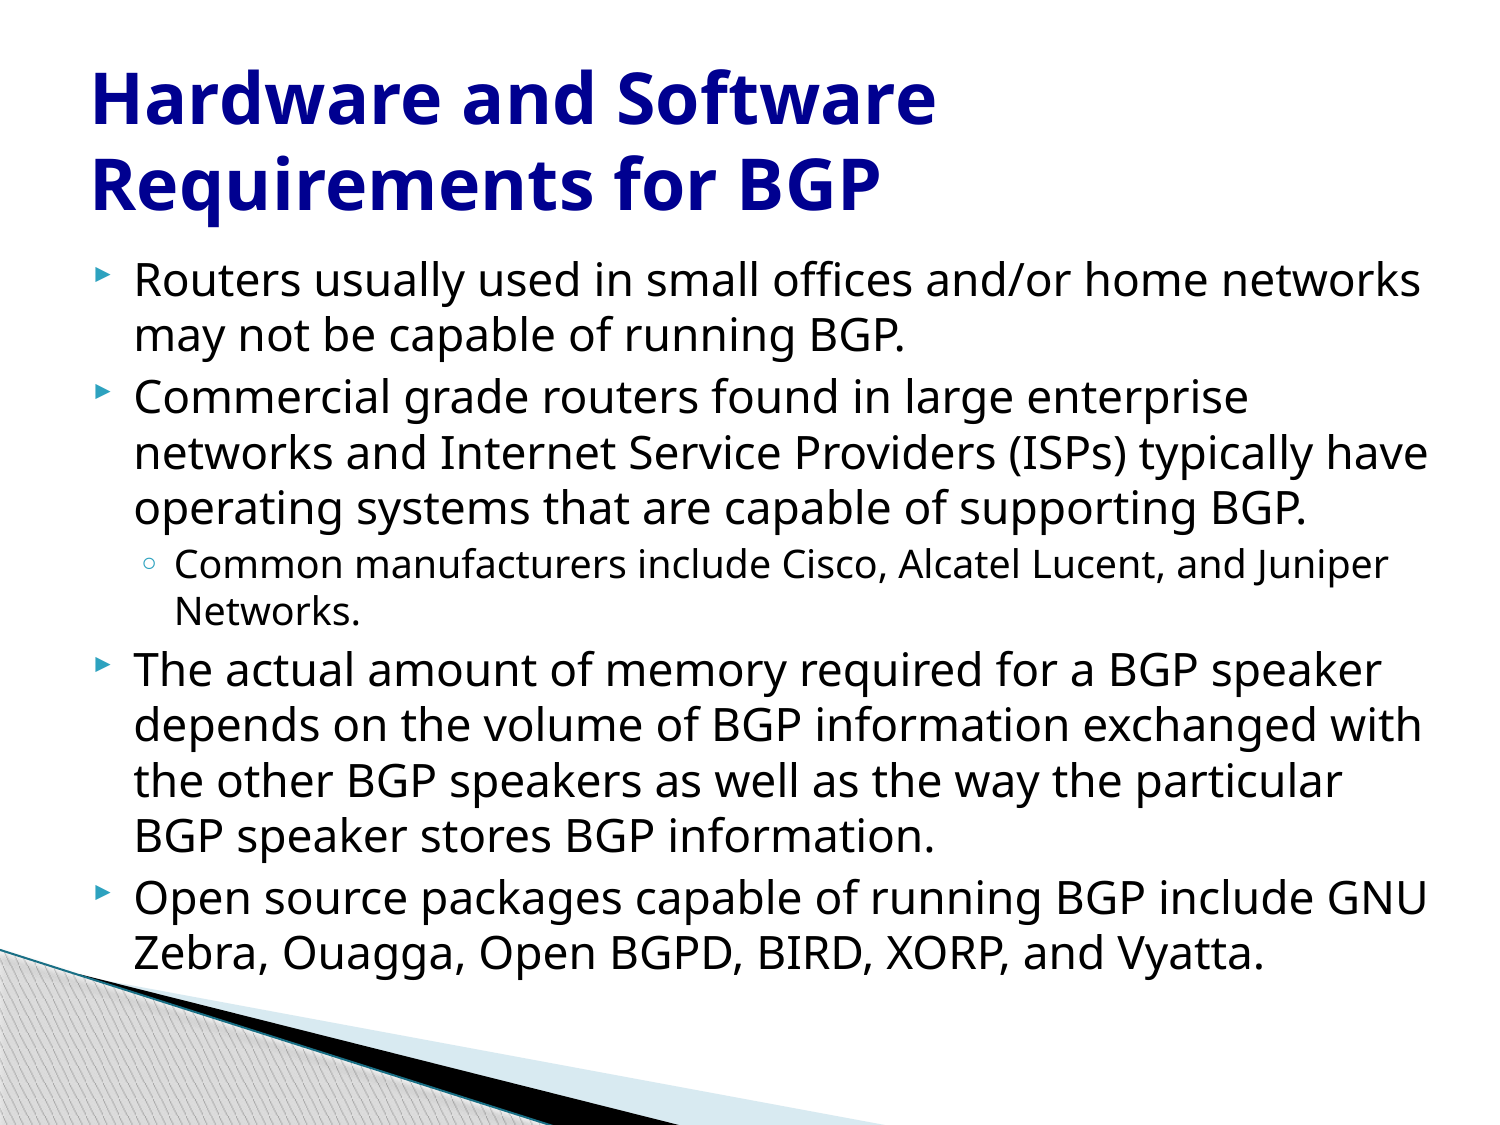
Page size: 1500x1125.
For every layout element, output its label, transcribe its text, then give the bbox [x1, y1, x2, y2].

list Routers usually used in small offices and/or home networks may not be capable of running BGP. Commercial grade routers found in large enterprise networks and Internet Service Providers (ISPs) typically have operating systems that are capable of supporting BGP. Common manufacturers include Cisco, Alcatel Lucent, and Juniper Networks. The actual amount of memory required for a BGP speaker depends on the volume of BGP information exchanged with the other BGP speakers as well as the way the particular BGP speaker stores BGP information. Open source packages capable of running BGP include GNU Zebra, Ouagga, Open BGPD, BIRD, XORP, and Vyatta. [60, 243, 1461, 1033]
title Hardware and Software Requirements for BGP [75, 45, 1425, 233]
